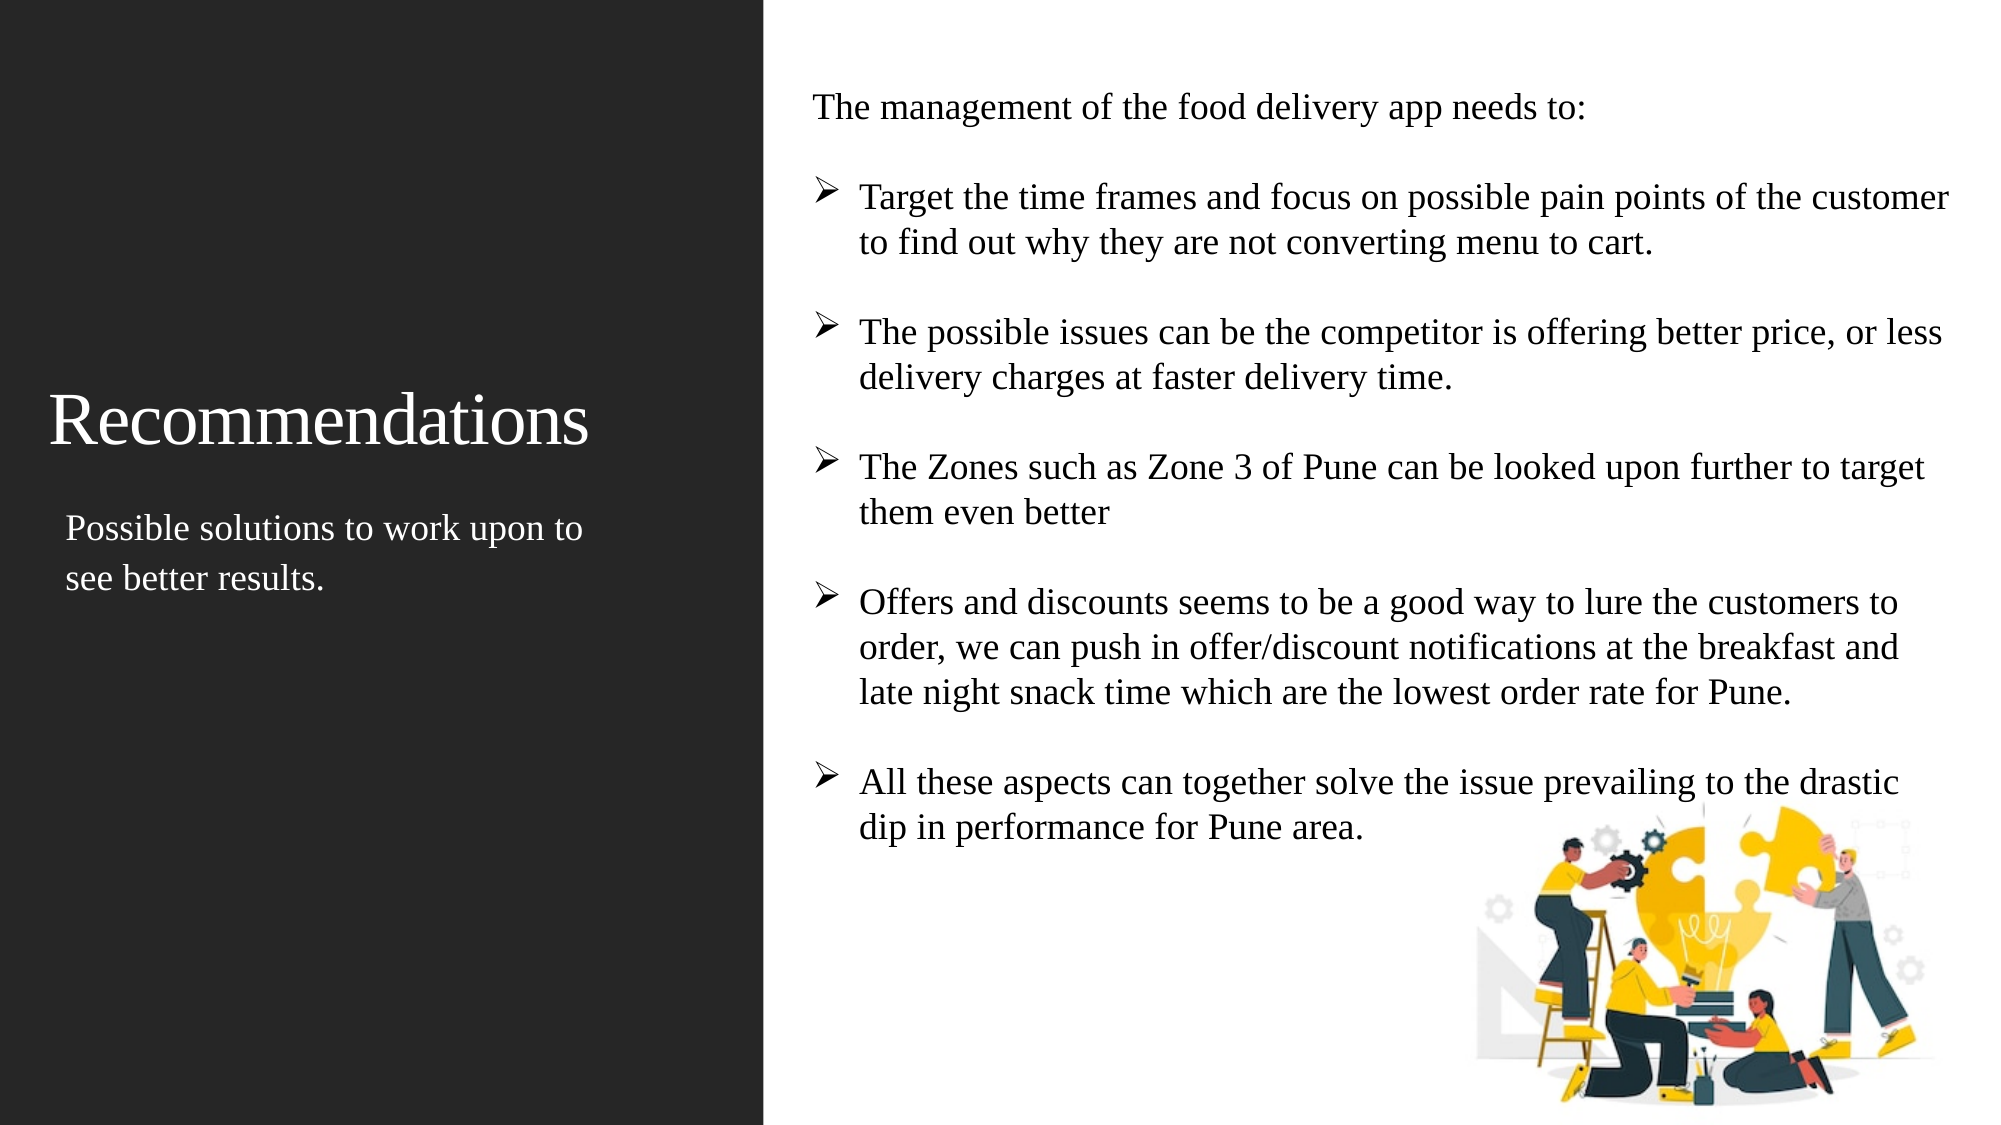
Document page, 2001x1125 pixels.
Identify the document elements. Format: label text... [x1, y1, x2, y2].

text_box The management of the food delivery app needs to: Target the time frames and focus on possible pain points of the customer to find out why they are not converting menu to cart. The possible issues can be the competitor is offering better price, or less delivery charges at faster delivery time. The Zones such as Zone 3 of Pune can be looked upon further to target them even better Offers and discounts seems to be a good way to lure the customers to order, we can push in offer/discount notifications at the breakfast and late night snack time which are the lowest order rate for Pune. All these aspects can together solve the issue prevailing to the drastic dip in performance for Pune area. [797, 74, 1967, 900]
title Recommendations [33, 349, 683, 469]
list Possible solutions to work upon to see better results. [50, 491, 628, 995]
picture [1442, 775, 1968, 1125]
